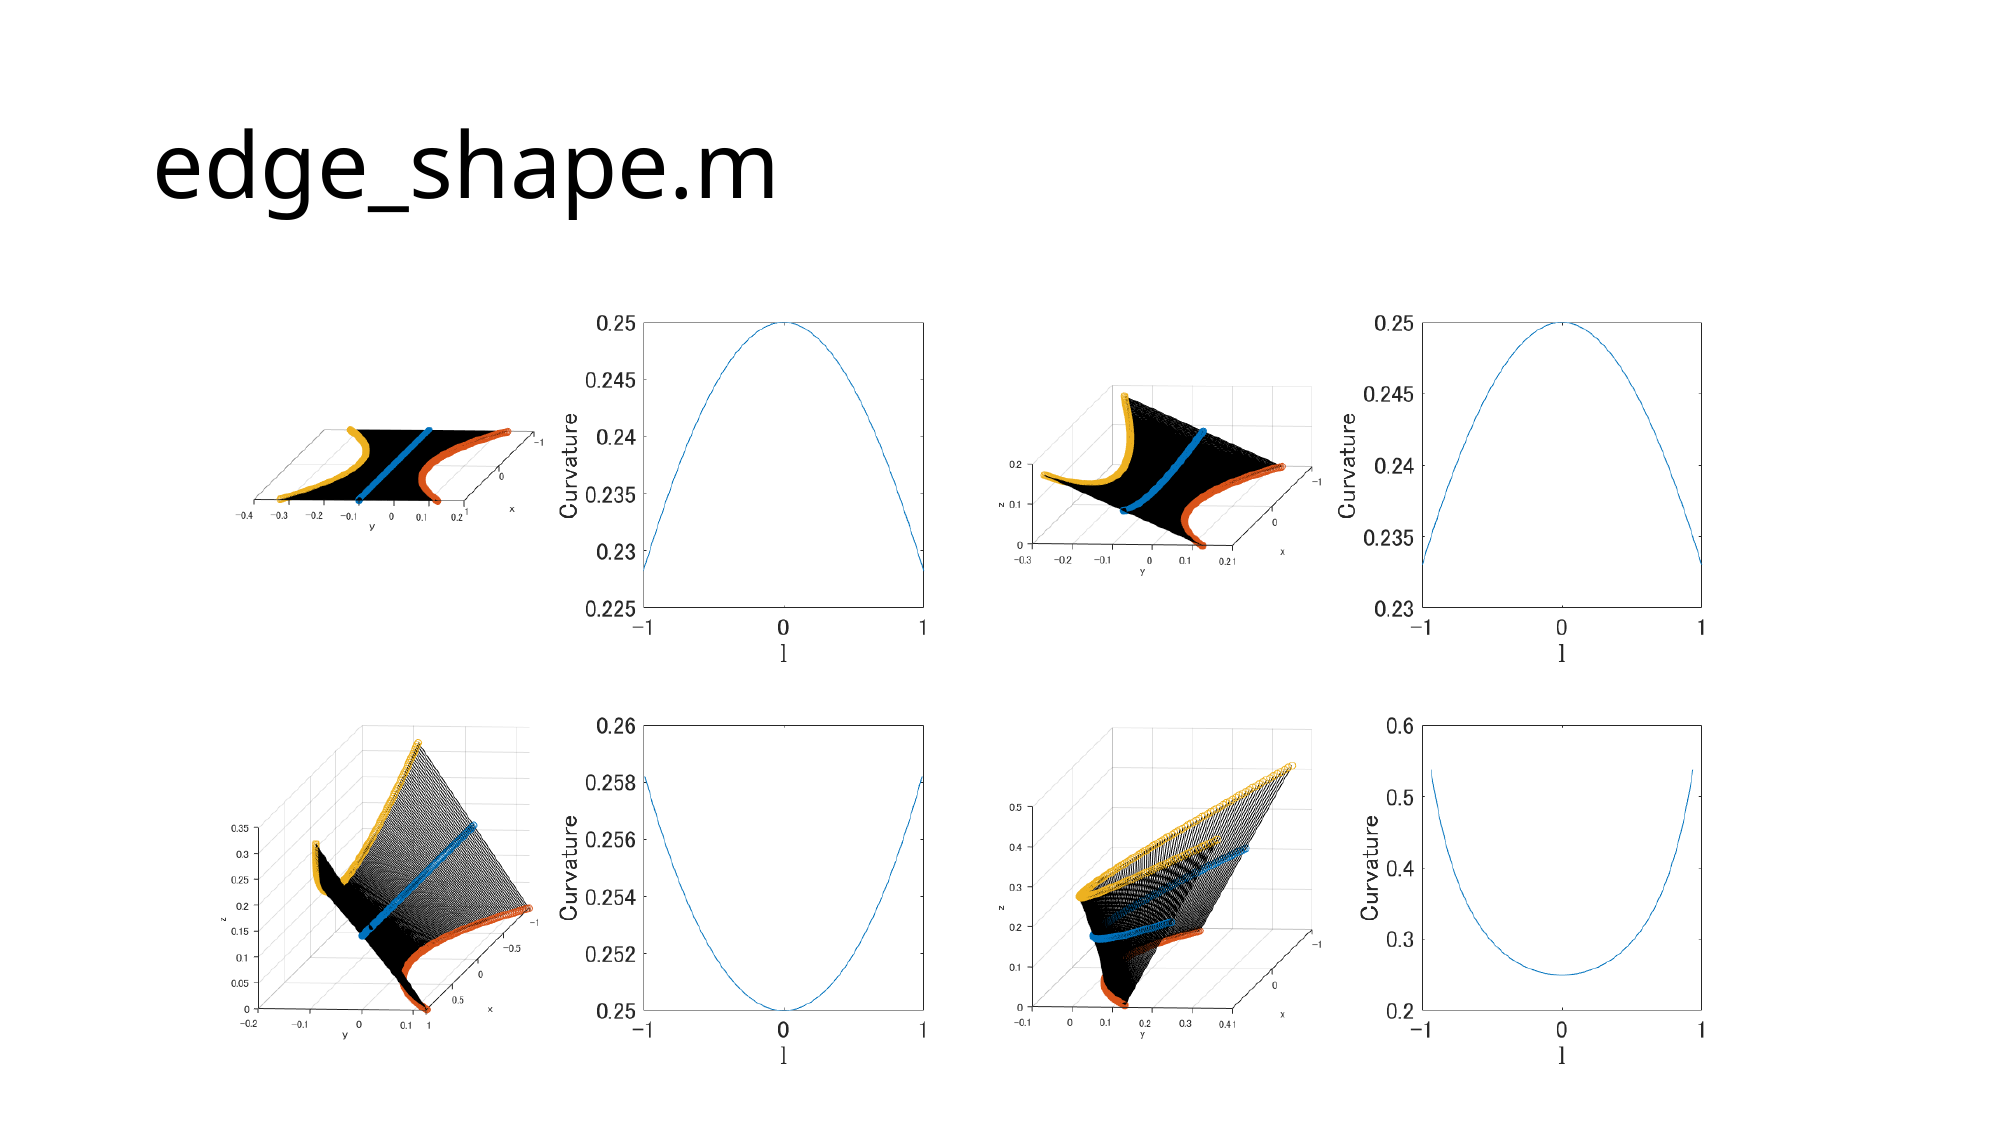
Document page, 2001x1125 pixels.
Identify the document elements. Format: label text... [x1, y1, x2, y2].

title edge_shape.m [137, 59, 1863, 278]
picture [137, 259, 1818, 1103]
